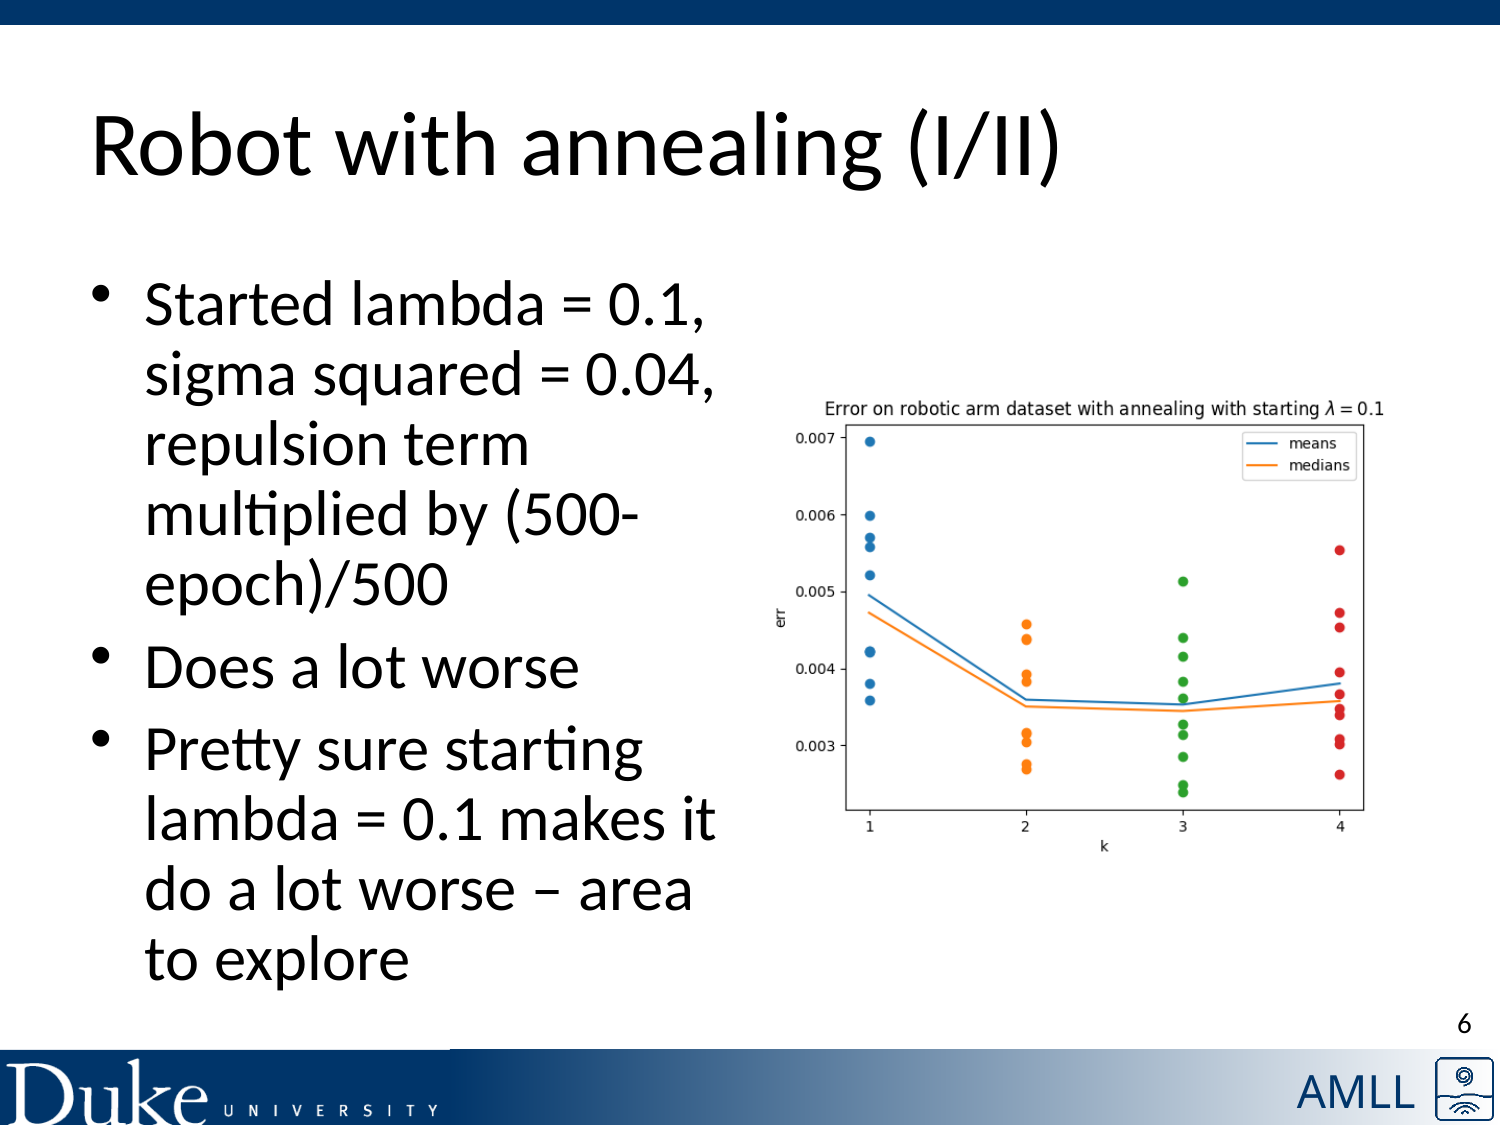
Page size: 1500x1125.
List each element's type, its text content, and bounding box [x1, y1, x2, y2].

picture [1435, 1057, 1494, 1121]
slide_number 6 [1412, 997, 1500, 1049]
picture [762, 364, 1430, 865]
picture [0, 1048, 963, 1125]
list Started lambda = 0.1, sigma squared = 0.04, repulsion term multiplied by (500-epoch)/500 Does a lot worse Pretty sure starting lambda = 0.1 makes it do a lot worse – area to explore [75, 262, 738, 1005]
title Robot with annealing (I/II) [75, 45, 1425, 233]
